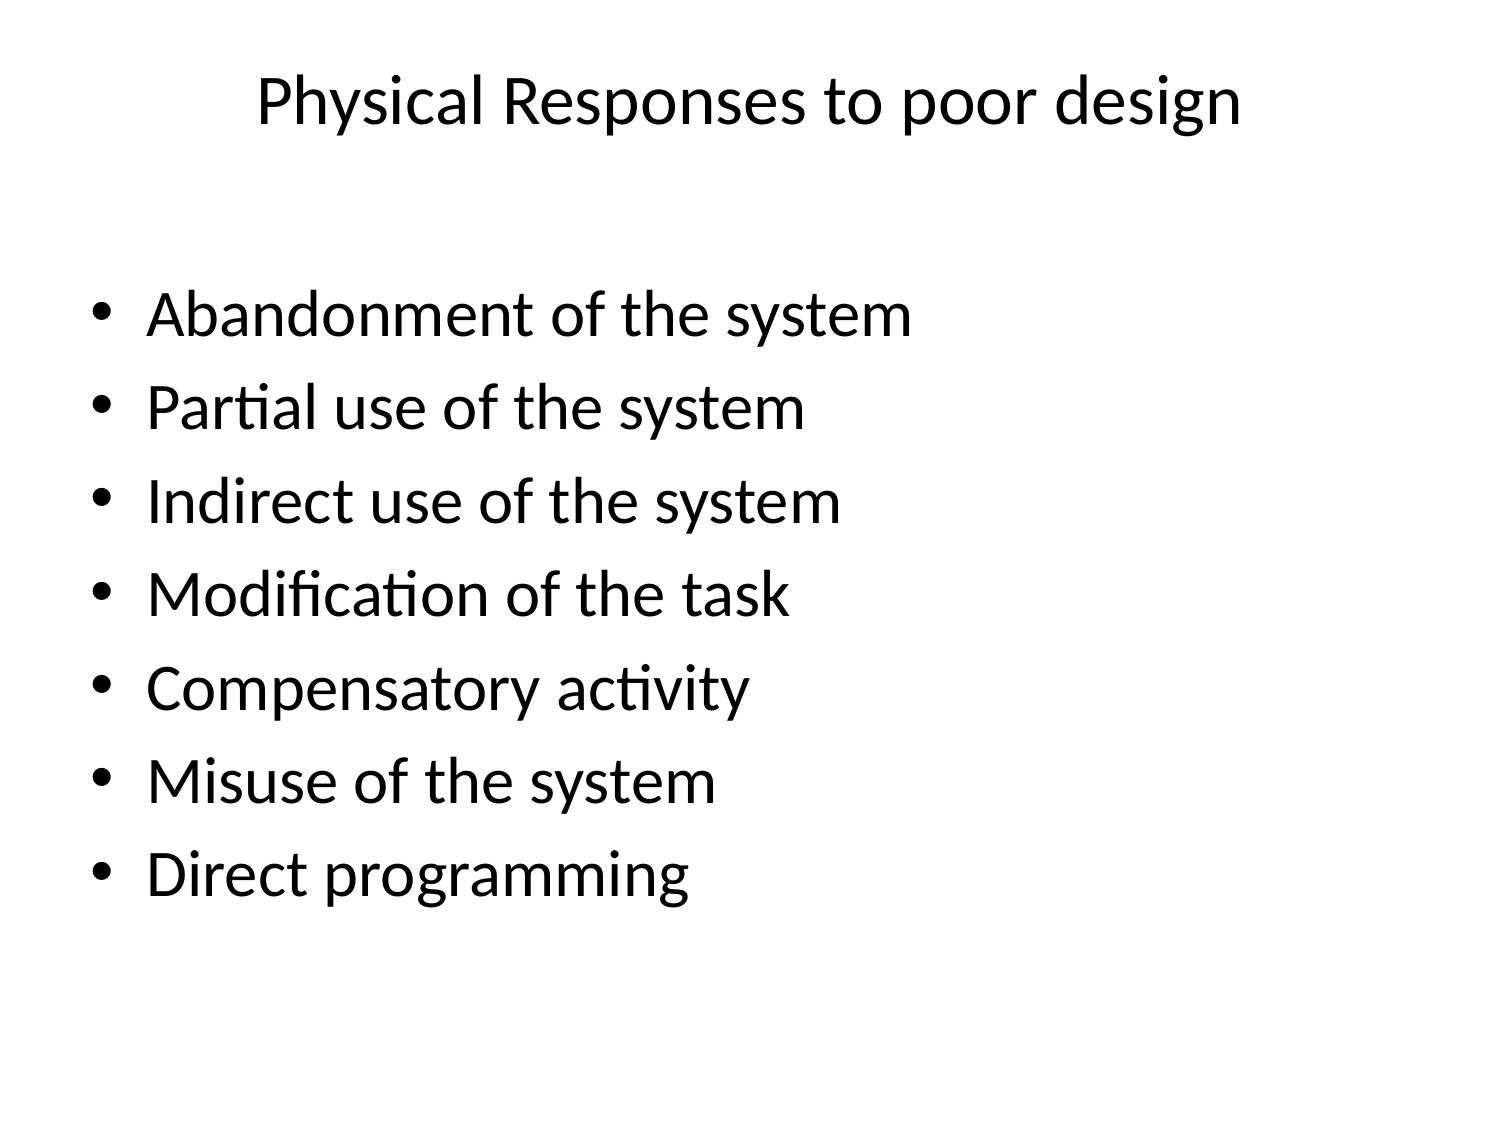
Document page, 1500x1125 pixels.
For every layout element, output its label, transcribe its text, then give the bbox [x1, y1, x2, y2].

title Physical Responses to poor design [75, 45, 1425, 233]
list Abandonment of the system Partial use of the system Indirect use of the system Modification of the task Compensatory activity Misuse of the system Direct programming [75, 262, 1425, 1005]
